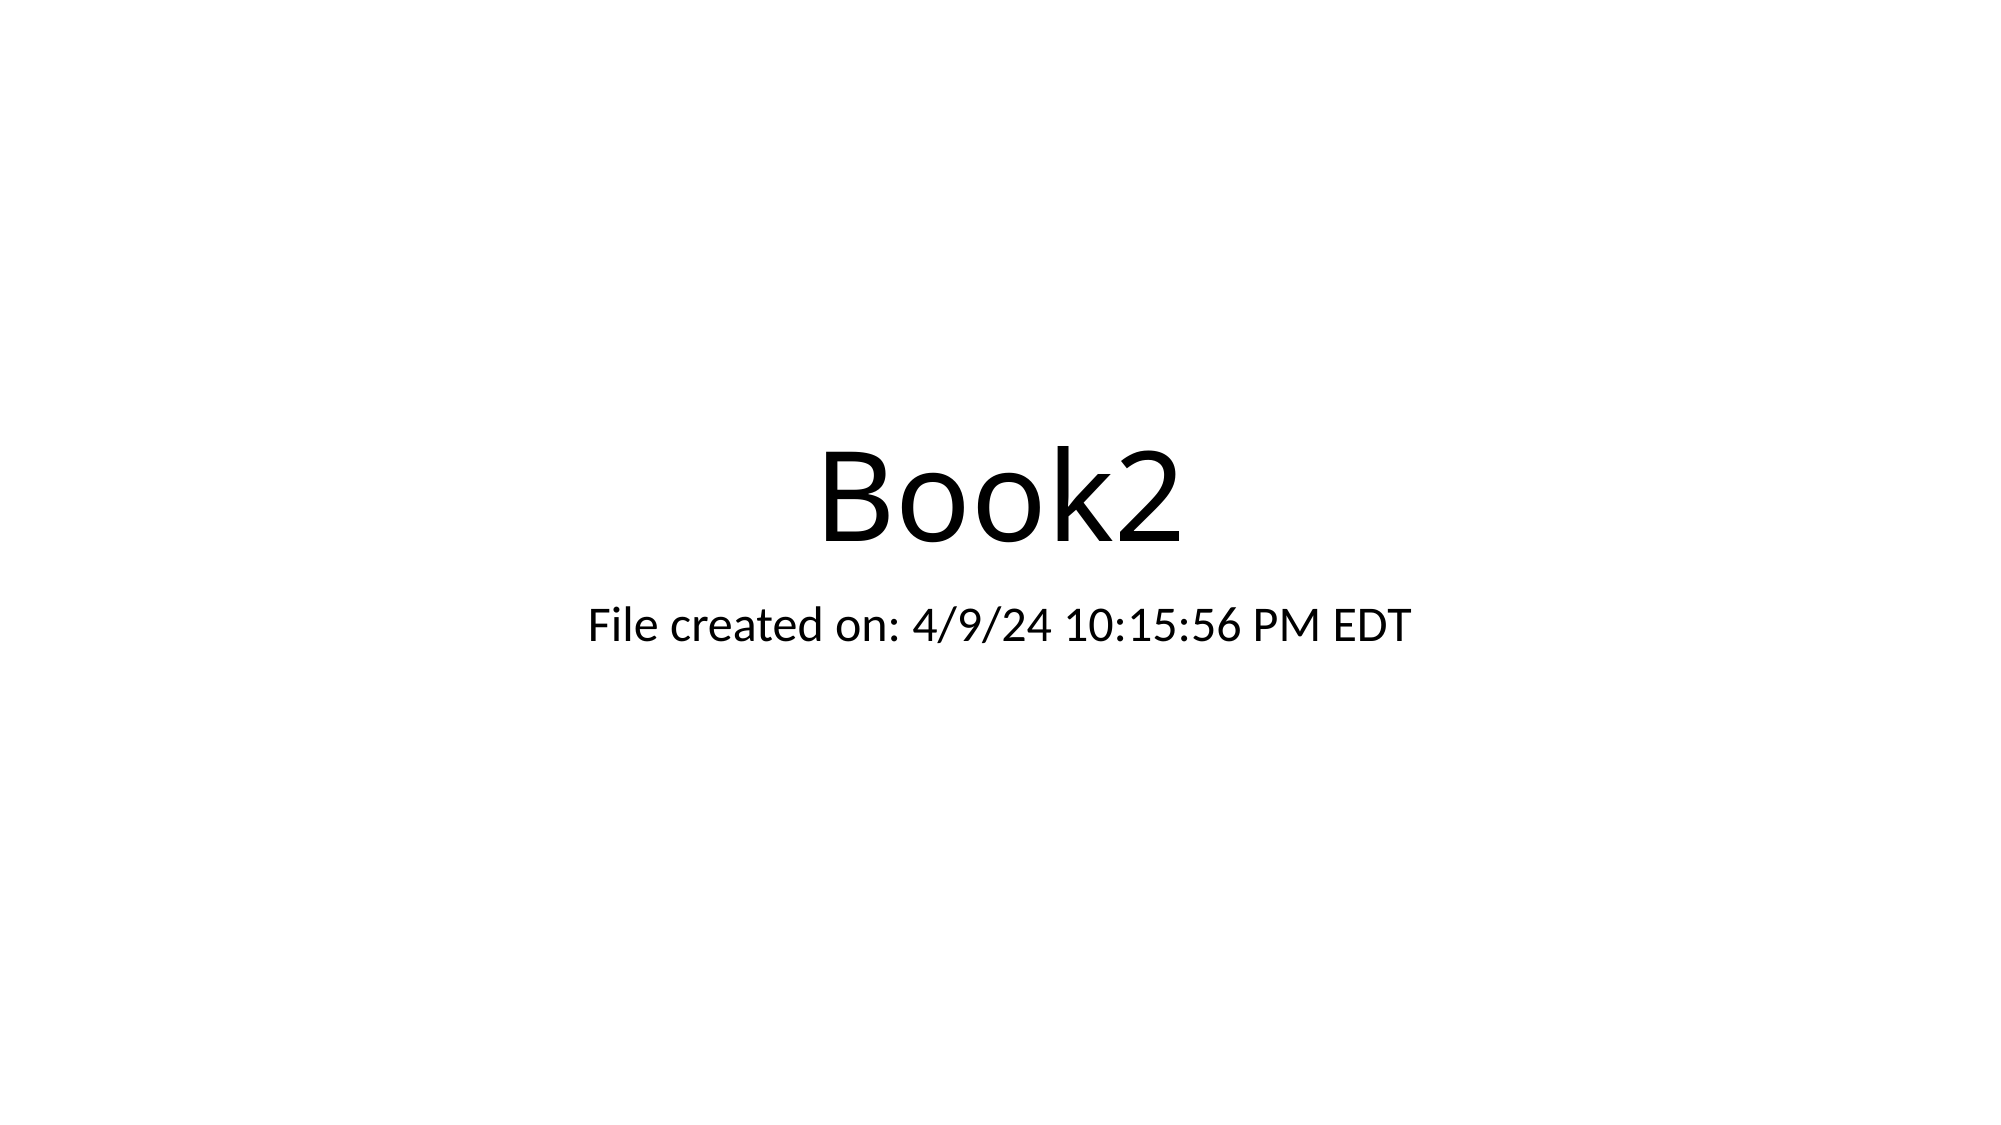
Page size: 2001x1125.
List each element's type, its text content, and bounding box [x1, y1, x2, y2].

title Book2 [249, 184, 1750, 576]
subtitle File created on: 4/9/24 10:15:56 PM EDT [249, 590, 1750, 863]
